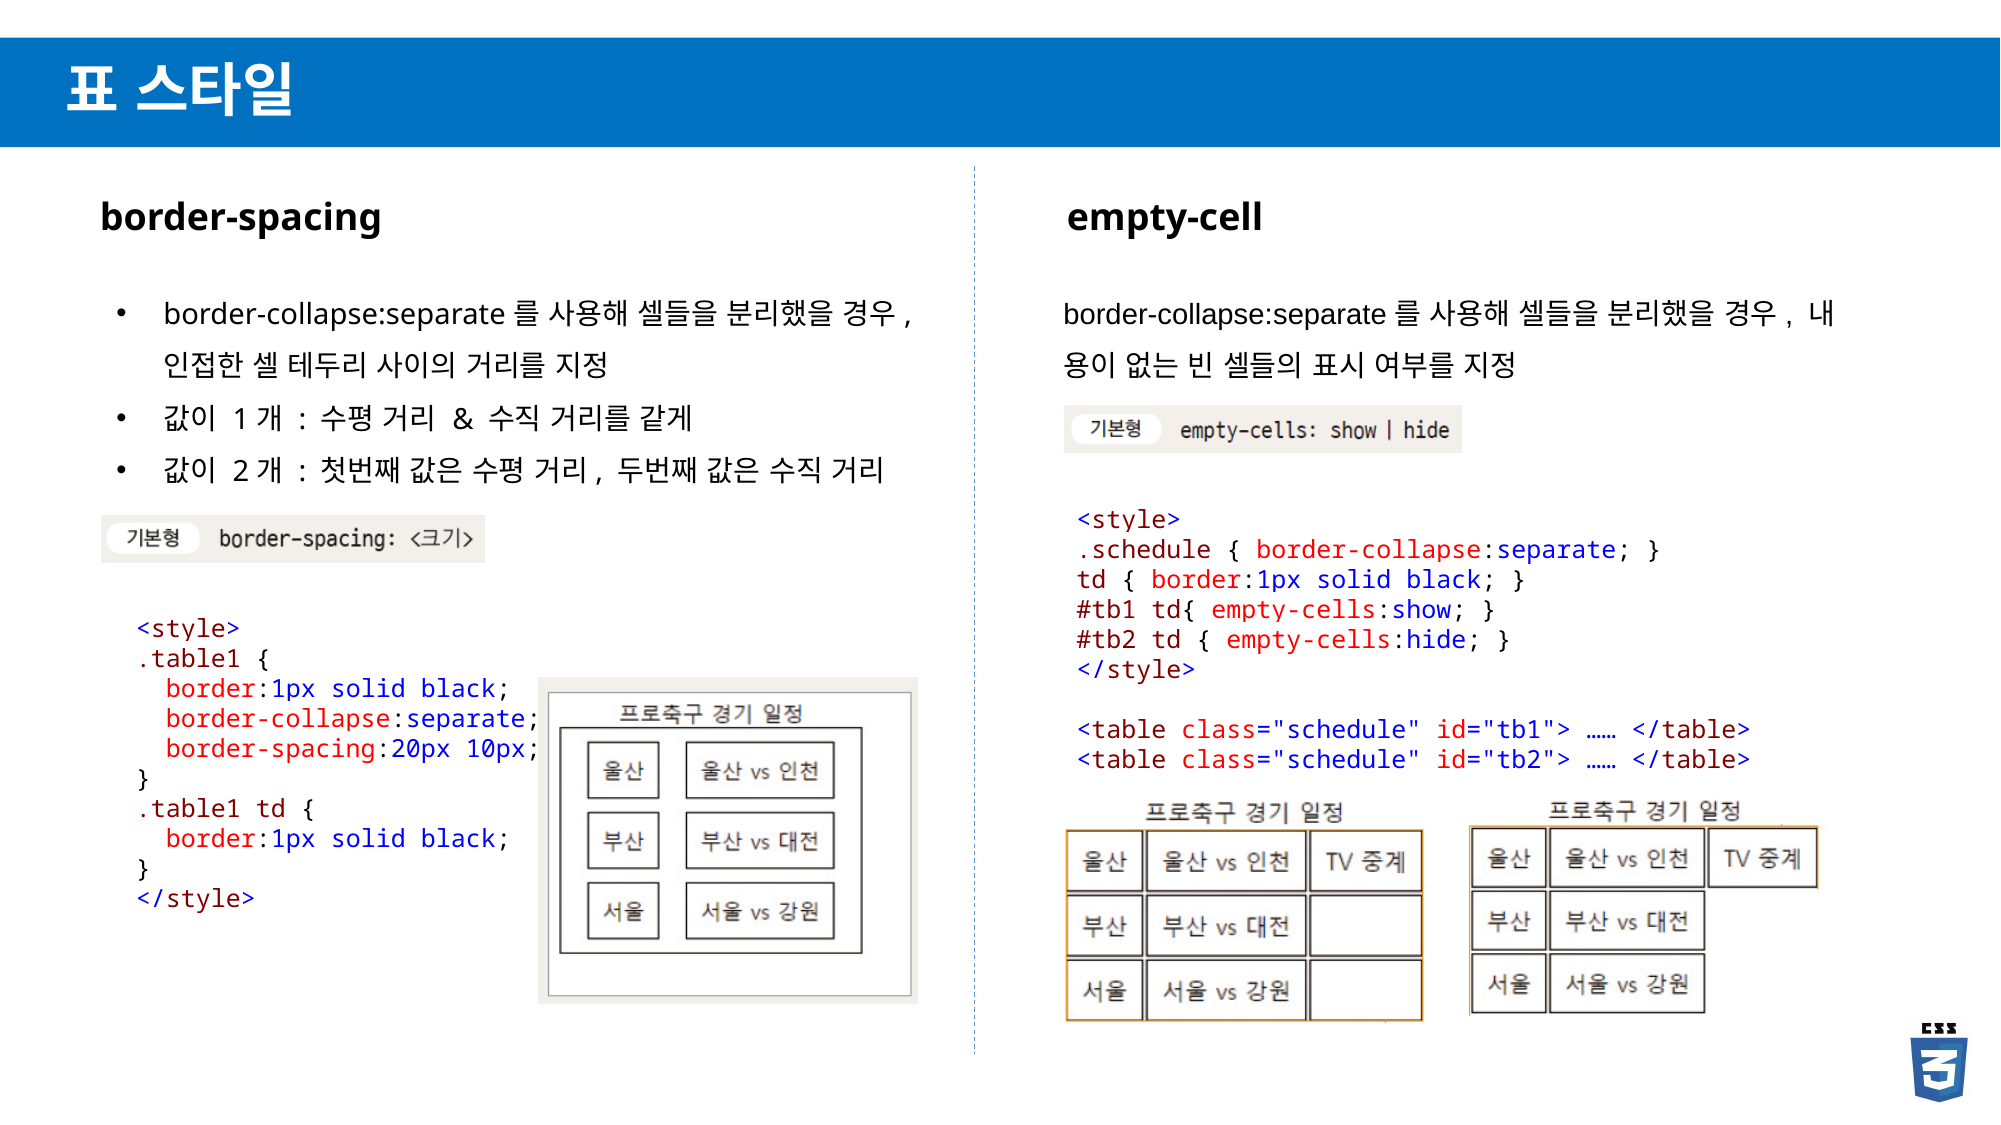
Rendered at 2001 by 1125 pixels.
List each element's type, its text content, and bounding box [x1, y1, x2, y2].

title 표 스타일 [50, 37, 1542, 148]
picture [1469, 788, 1831, 1036]
text_box empty-cell [1052, 185, 1489, 246]
text_box border-spacing [85, 185, 522, 246]
text_box border-collapse:separate를 사용해 셀들을 분리했을 경우, 인접한 셀 테두리 사이의 거리를 지정 값이 1개 : 수평 거리 & 수직 거리를 같게 값이 2개 : 첫번째 값은 수평 거리, 두번째 값은 수직 거리 [101, 270, 974, 495]
picture [538, 677, 918, 1004]
text_box <style> .table1 { border:1px solid black; border-collapse:separate; border-spacing:20px 10px; } .table1 td { border:1px solid black; } </style> [121, 605, 649, 920]
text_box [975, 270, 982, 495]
picture [1053, 788, 1439, 1036]
text_box <style> .schedule { border-collapse:separate; } td { border:1px solid black; } #tb1 td{ empty-cells:show; } #tb2 td { empty-cells:hide; } </style> <table class="schedule" id="tb1"> …… </table> <table class="schedule" id="tb2"> …… </table> [1061, 496, 1865, 811]
picture [1064, 405, 1462, 453]
text_box border-collapse:separate를 사용해 셀들을 분리했을 경우, 내 용이 없는 빈 셀들의 표시 여부를 지정 [1048, 270, 1928, 390]
picture [1894, 1016, 1981, 1105]
picture [101, 515, 485, 563]
